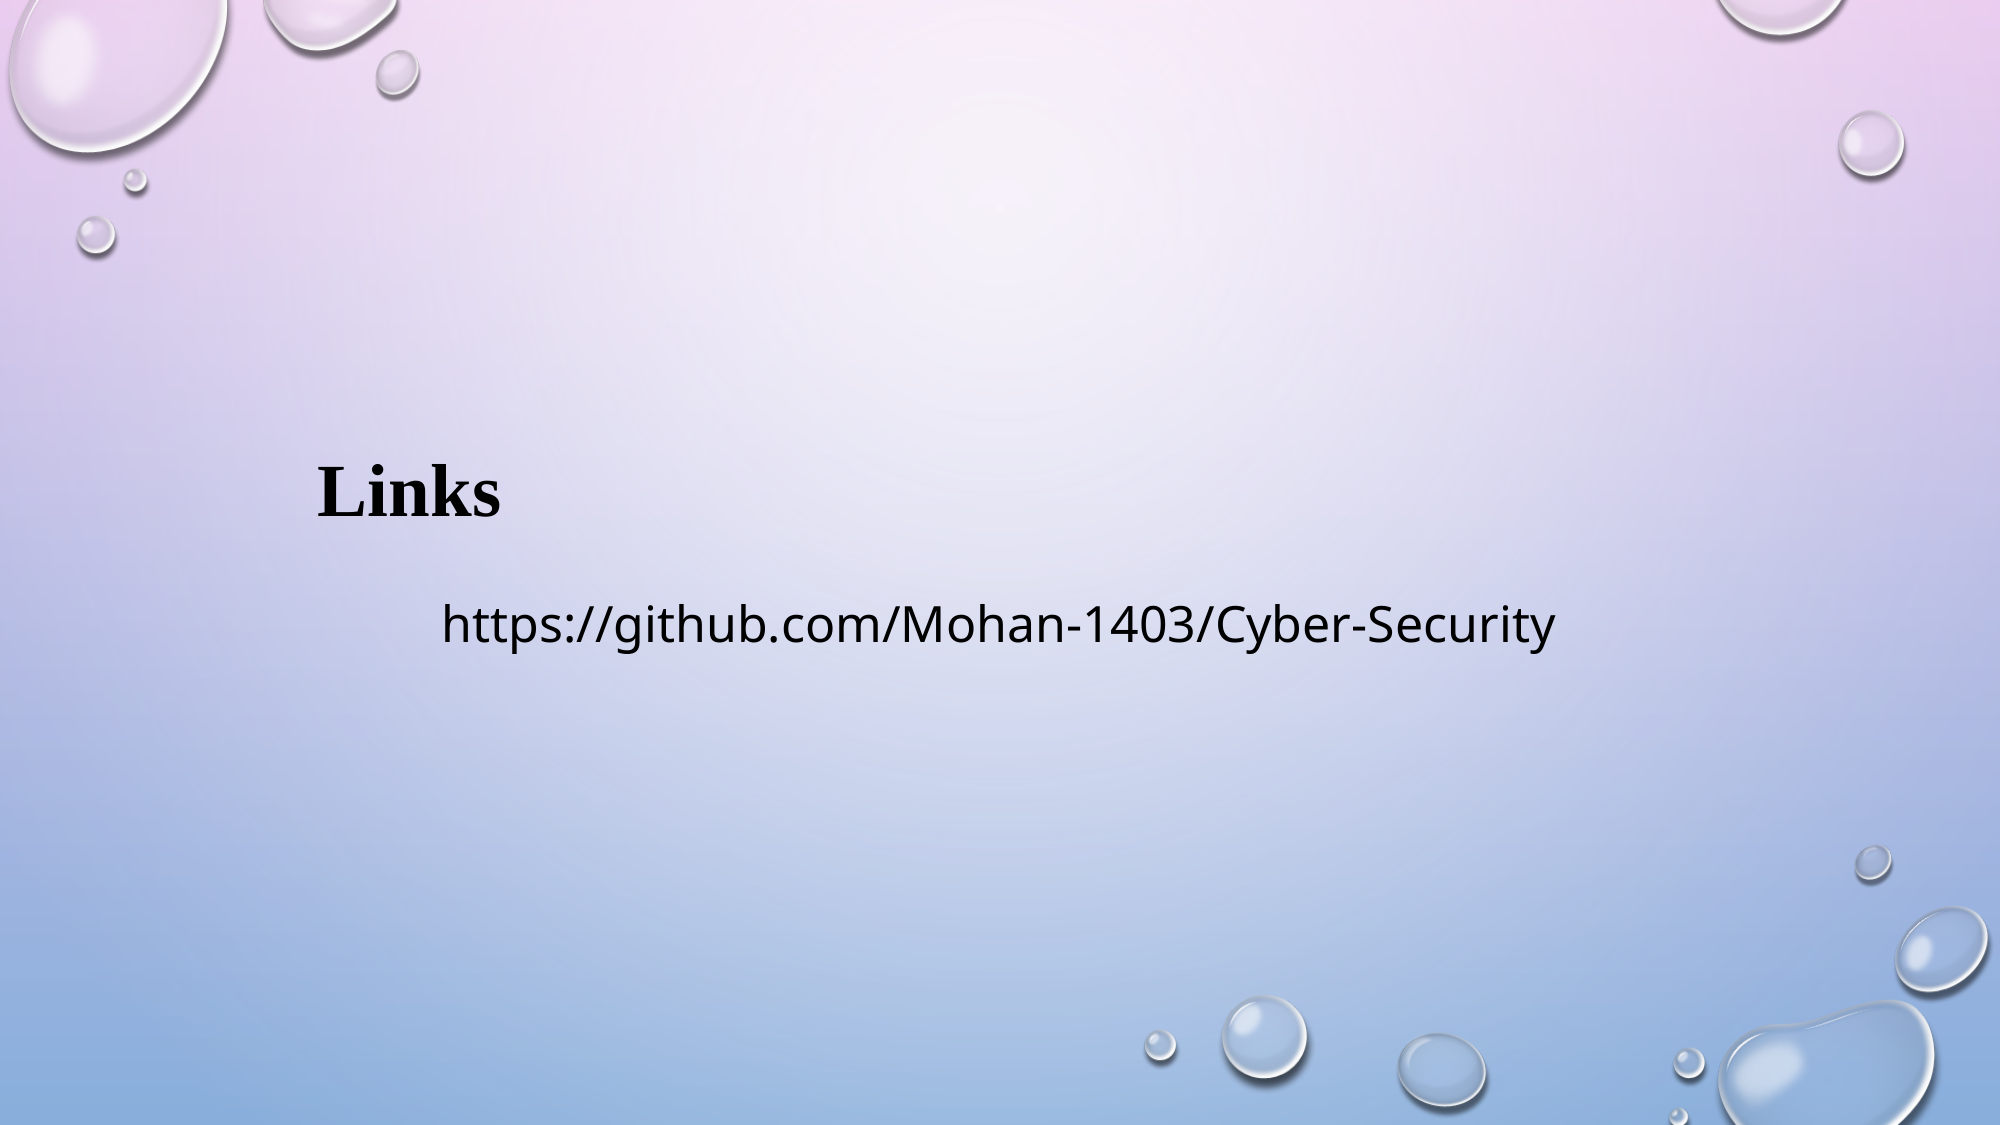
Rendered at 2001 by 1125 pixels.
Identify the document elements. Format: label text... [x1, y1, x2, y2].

text_box https://github.com/Mohan-1403/Cyber-Security [426, 585, 1579, 660]
picture [0, 0, 2000, 1125]
text_box Links [303, 433, 602, 539]
